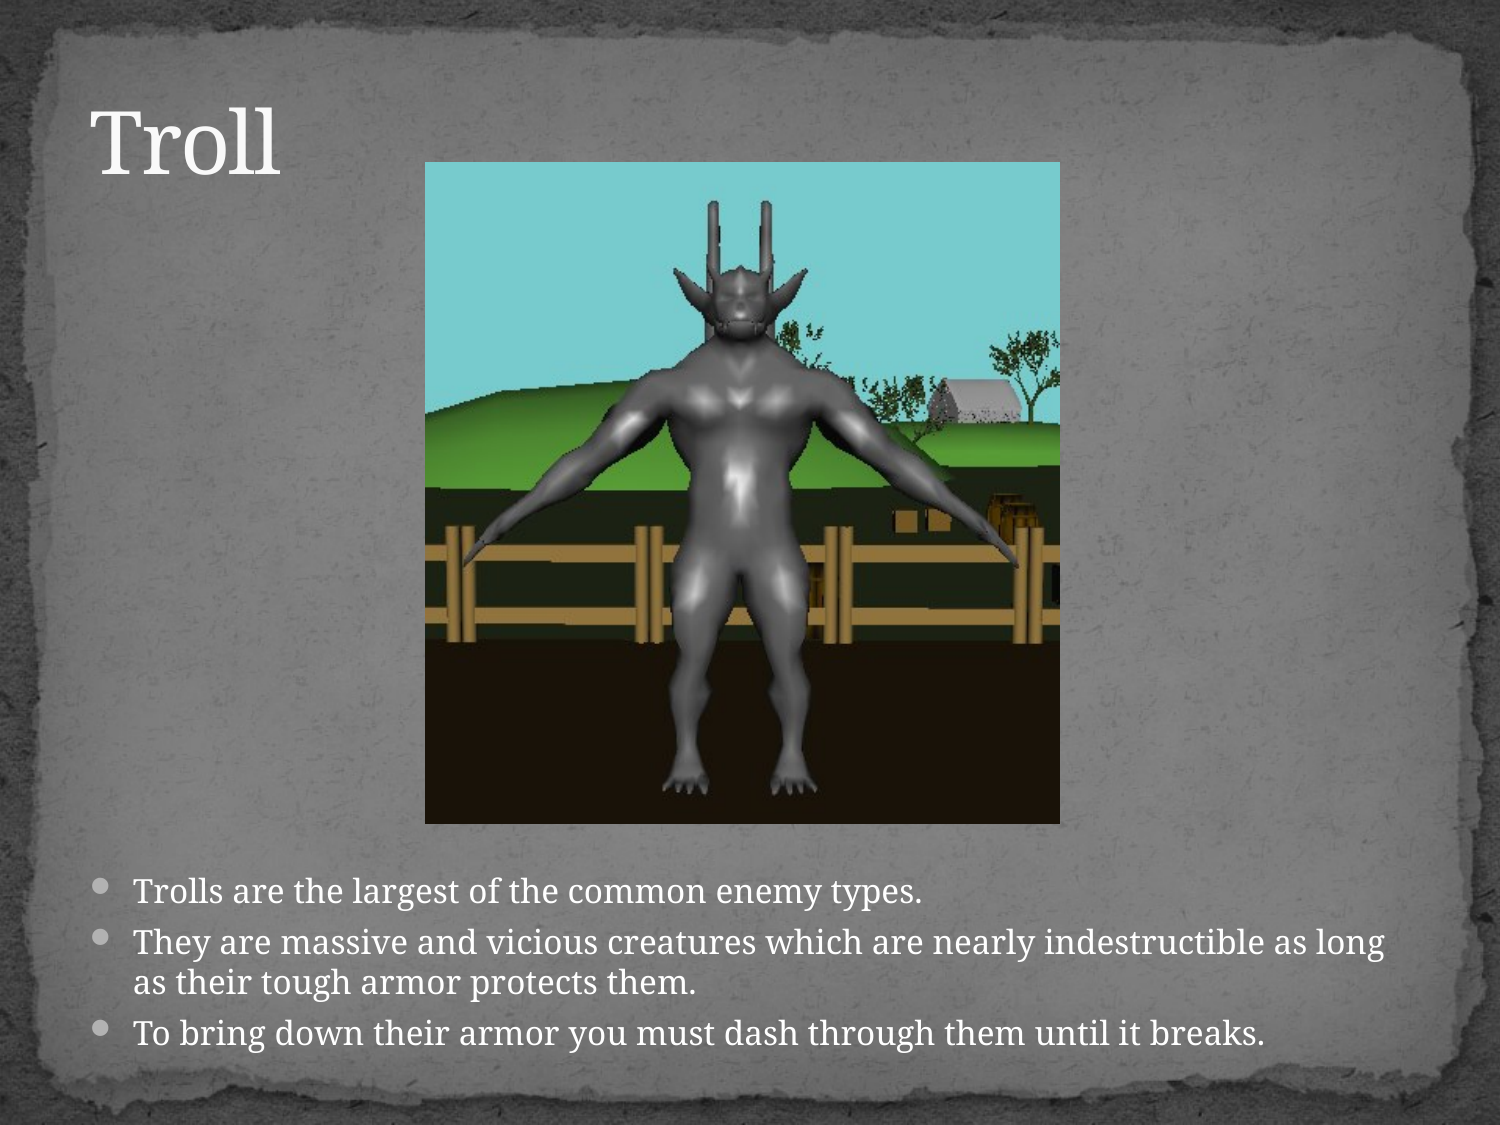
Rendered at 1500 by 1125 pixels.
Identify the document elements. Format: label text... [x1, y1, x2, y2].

picture [425, 162, 1060, 824]
list Trolls are the largest of the common enemy types. They are massive and vicious creatures which are nearly indestructible as long as their tough armor protects them. To bring down their armor you must dash through them until it breaks. [75, 862, 1425, 1063]
title Troll [74, 12, 1425, 200]
